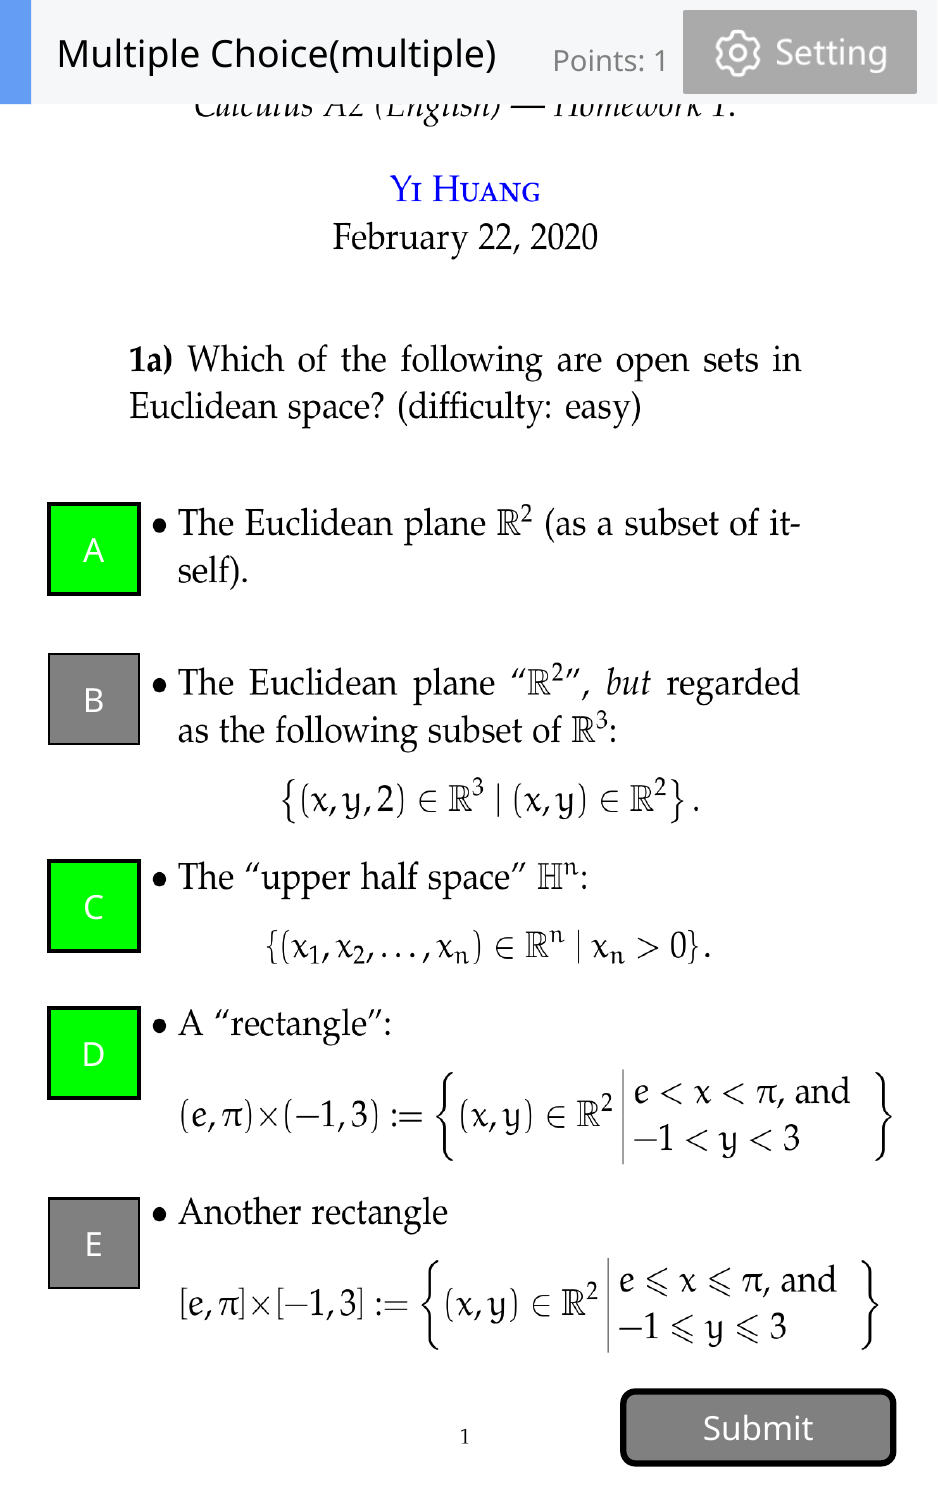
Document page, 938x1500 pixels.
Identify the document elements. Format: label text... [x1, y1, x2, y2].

text_box E [48, 1197, 140, 1289]
text_box Submit [622, 1390, 895, 1465]
picture [683, 10, 917, 94]
text_box C [48, 860, 140, 952]
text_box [0, 0, 938, 105]
picture [0, 105, 938, 1500]
text_box B [48, 653, 140, 745]
text_box A [48, 503, 140, 595]
text_box D [48, 1007, 140, 1099]
